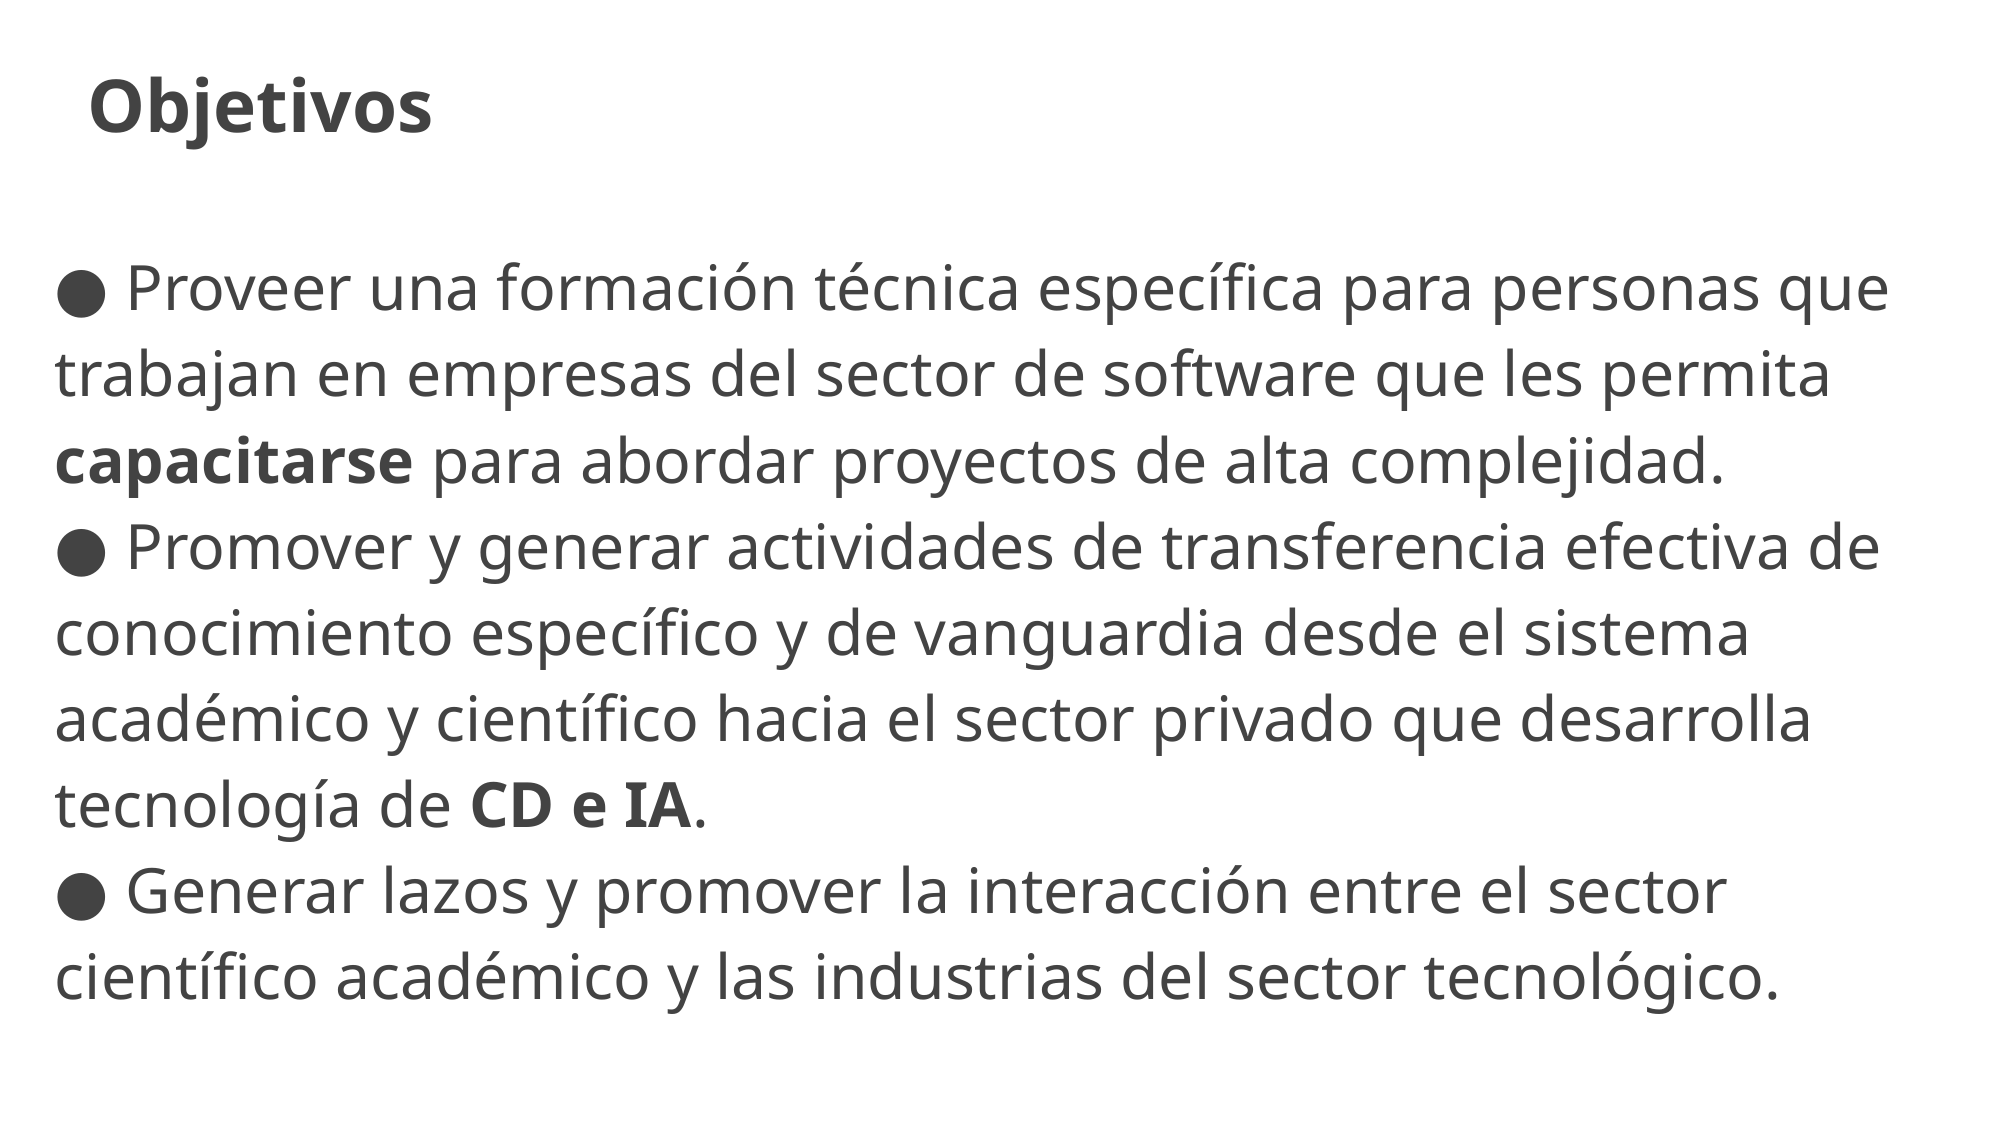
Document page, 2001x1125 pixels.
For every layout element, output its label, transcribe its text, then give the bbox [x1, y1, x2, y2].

text_box Objetivos [67, 26, 1052, 218]
text_box ● Proveer una formación técnica específica para personas que trabajan en empresas del sector de software que les permita capacitarse para abordar proyectos de alta complejidad. ● Promover y generar actividades de transferencia efectiva de conocimiento específico y de vanguardia desde el sistema académico y científico hacia el sector privado que desarrolla tecnología de CD e IA. ● Generar lazos y promover la interacción entre el sector científico académico y las industrias del sector tecnológico. [34, 217, 1966, 878]
